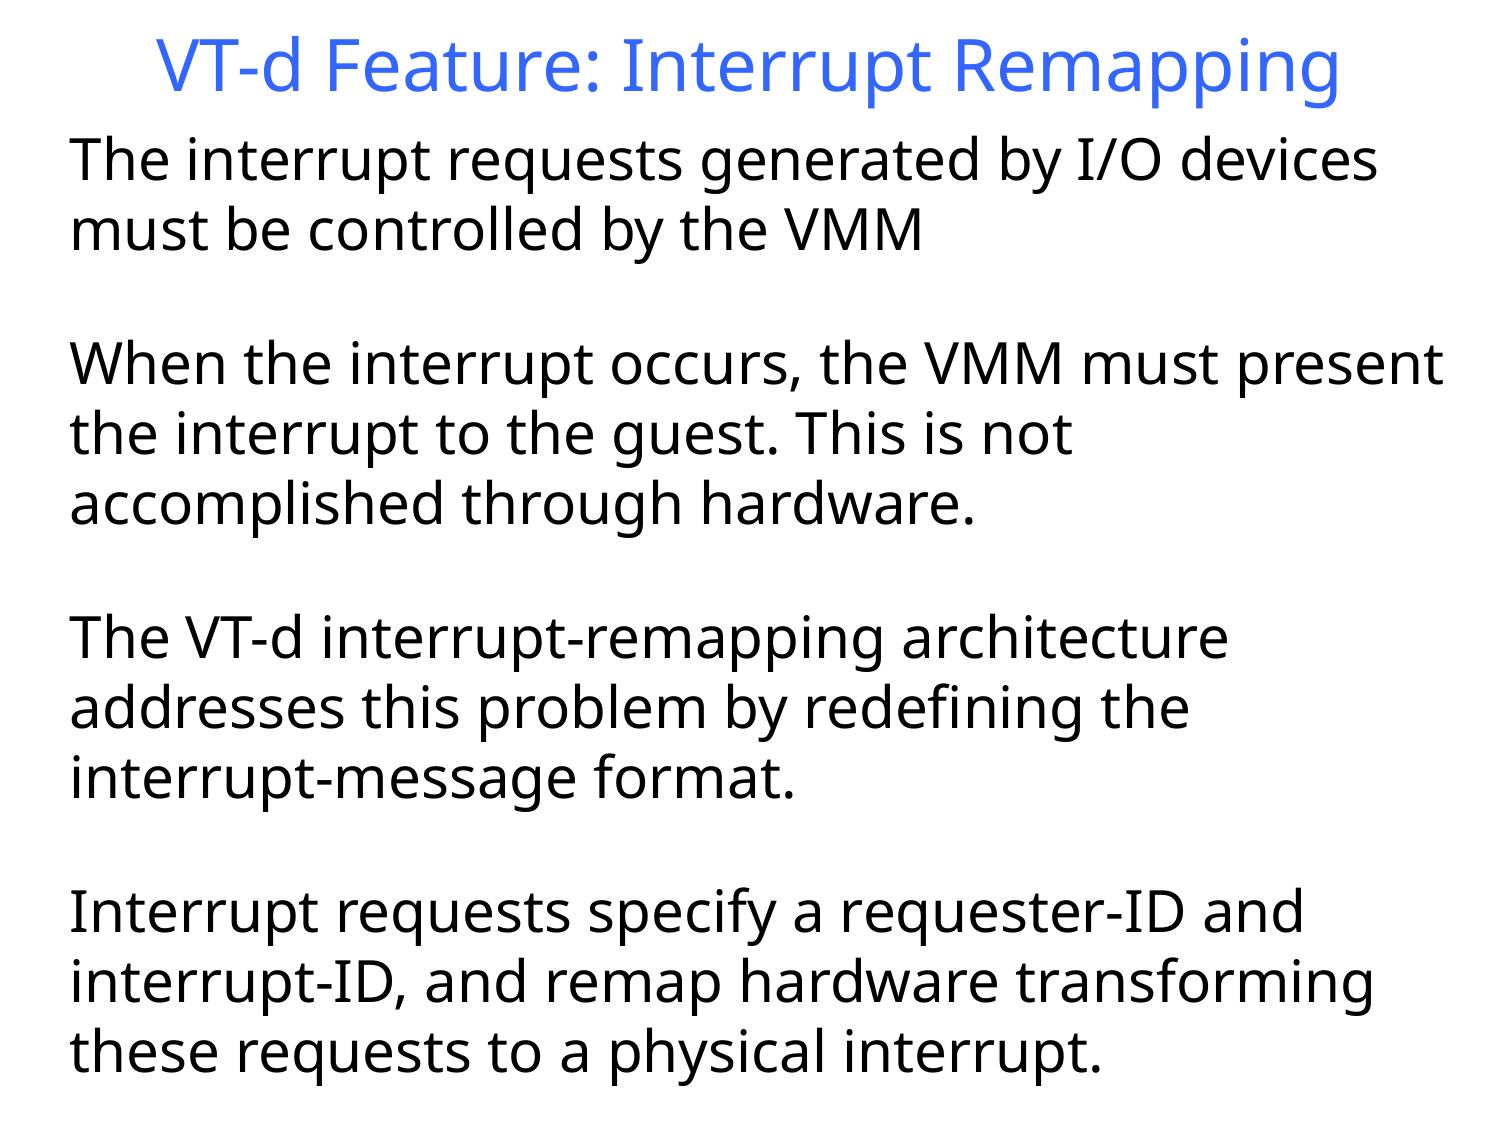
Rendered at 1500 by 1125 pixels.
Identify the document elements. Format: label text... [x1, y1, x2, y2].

list The interrupt requests generated by I/O devices must be controlled by the VMM When the interrupt occurs, the VMM must present the interrupt to the guest. This is not accomplished through hardware. The VT-d interrupt-remapping architecture addresses this problem by redefining the interrupt-message format. Interrupt requests specify a requester-ID and interrupt-ID, and remap hardware transforming these requests to a physical interrupt. [54, 114, 1461, 1040]
title VT-d Feature: Interrupt Remapping [75, 10, 1425, 114]
